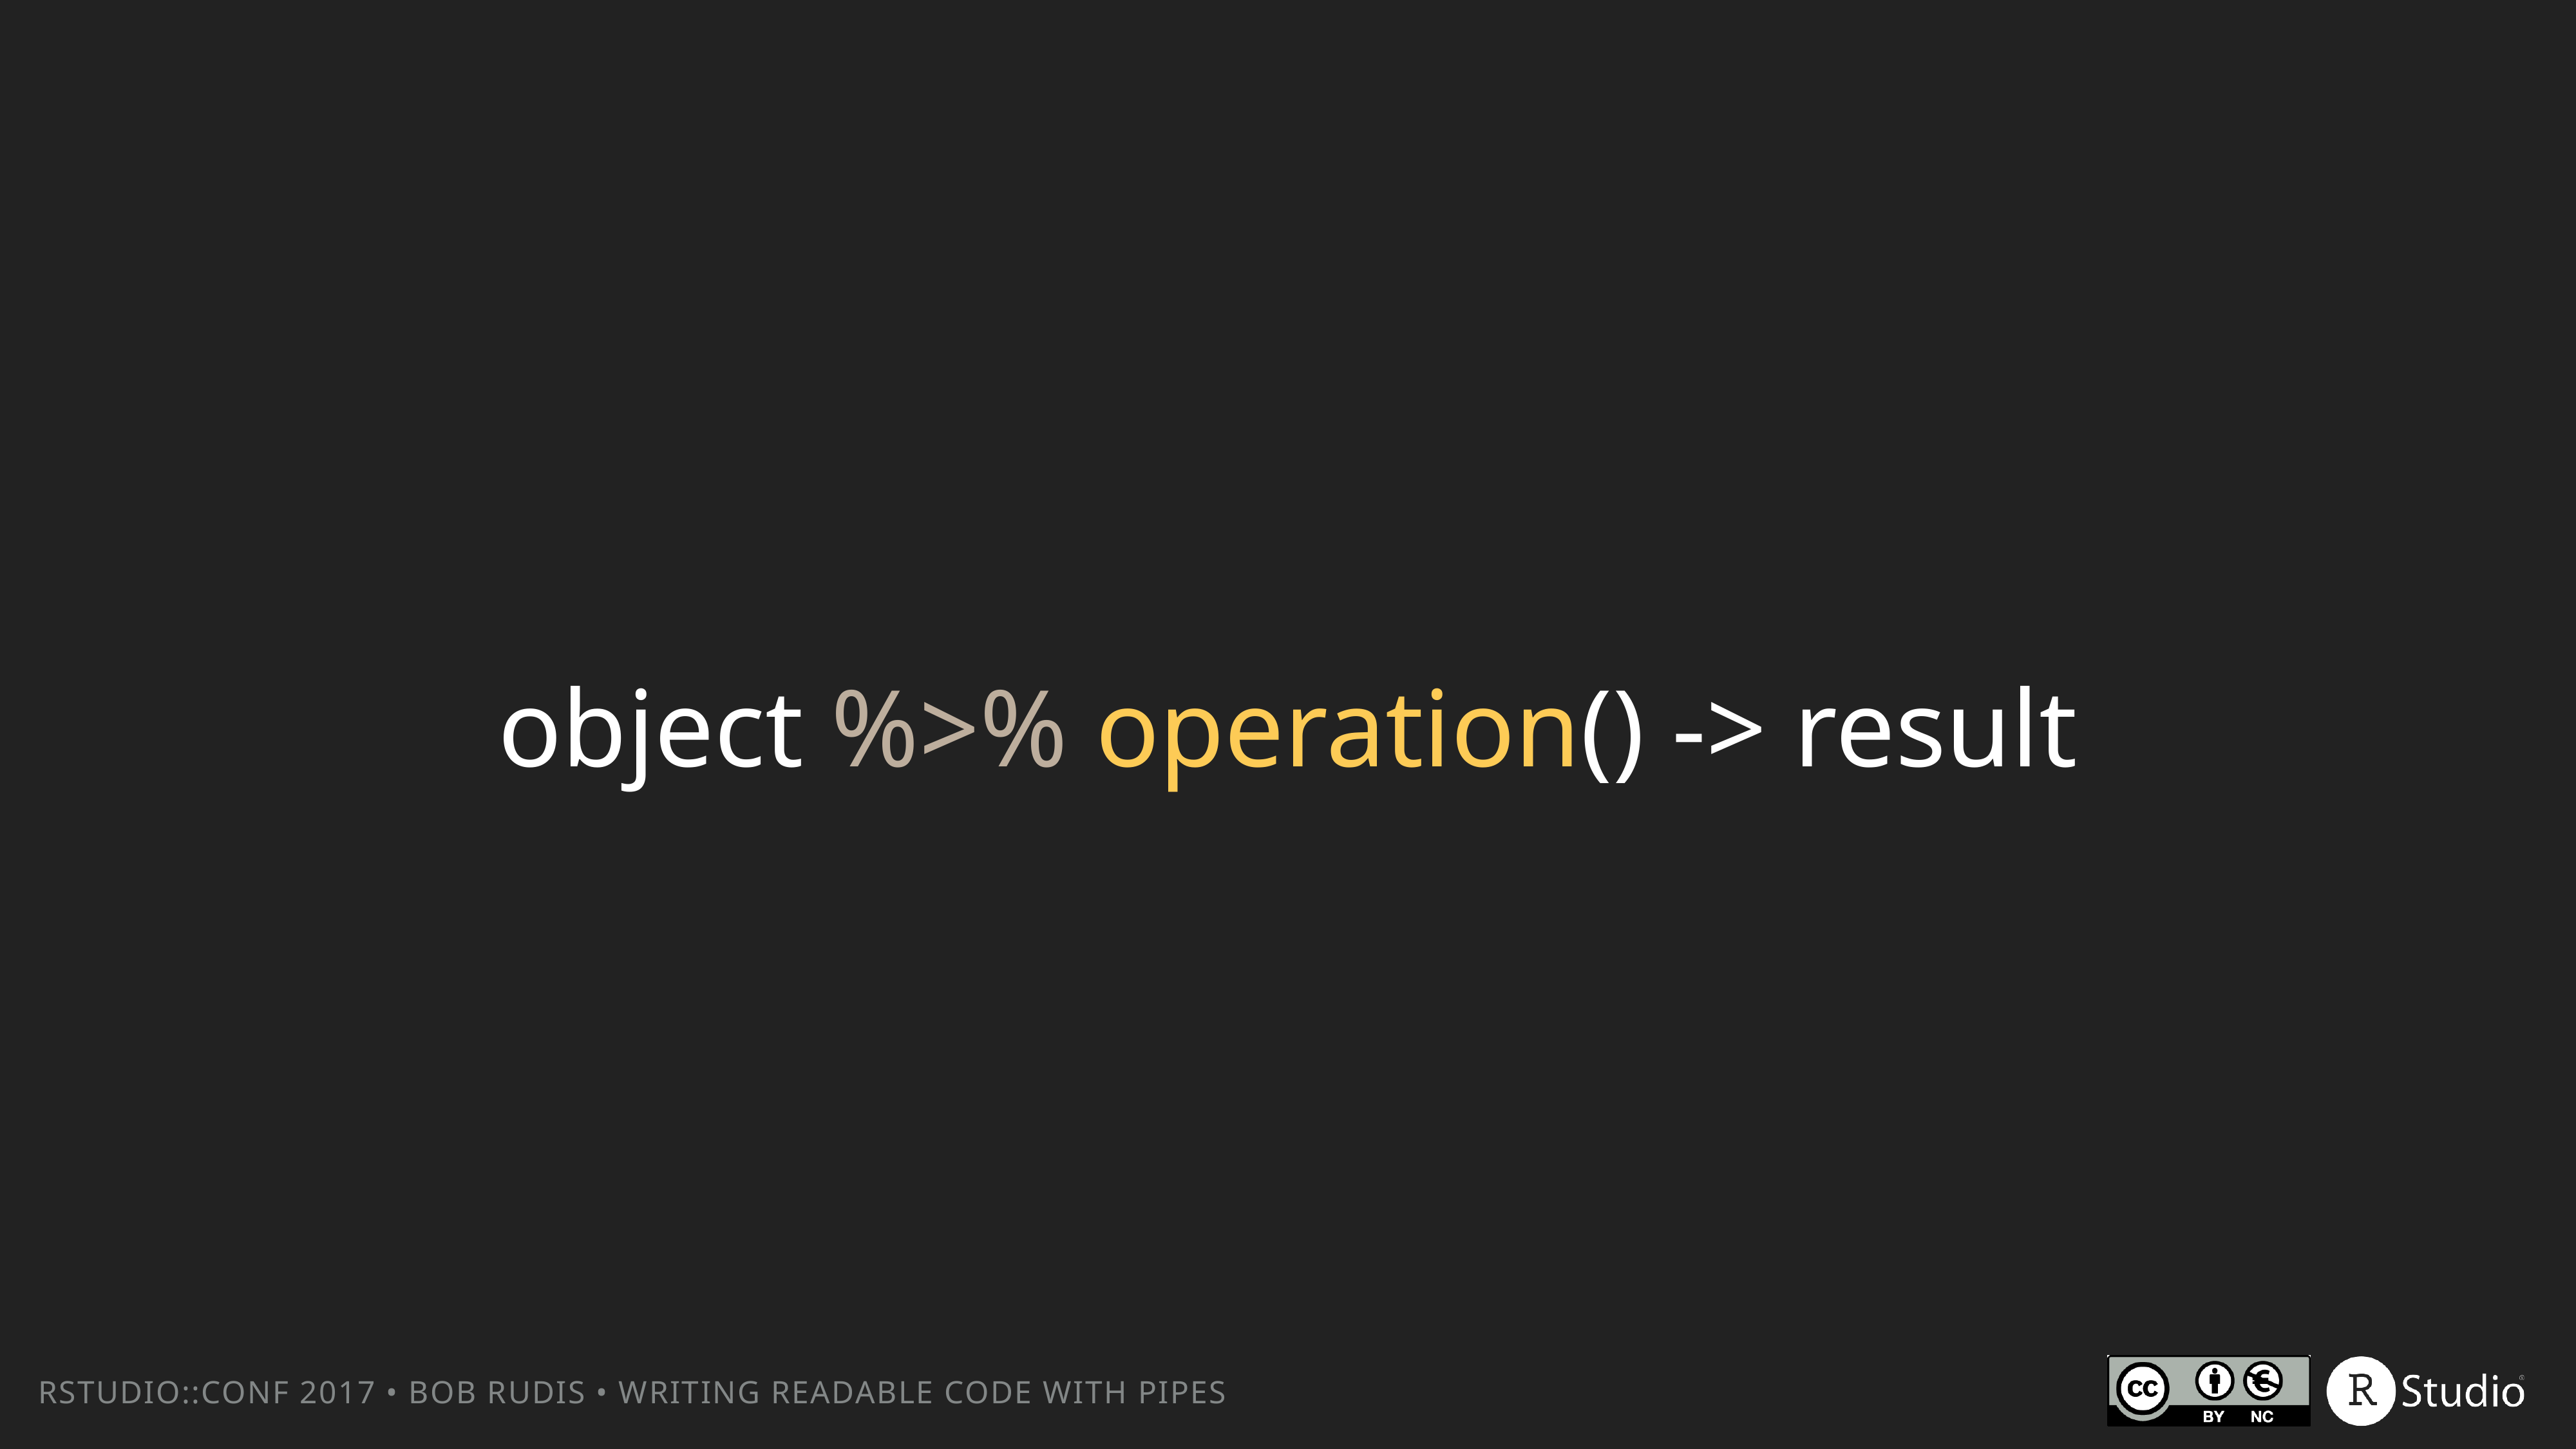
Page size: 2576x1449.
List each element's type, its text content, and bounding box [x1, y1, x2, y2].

picture [2324, 1355, 2526, 1426]
text_box object %>% operation() -> result [491, 653, 2085, 796]
picture [2107, 1355, 2311, 1426]
